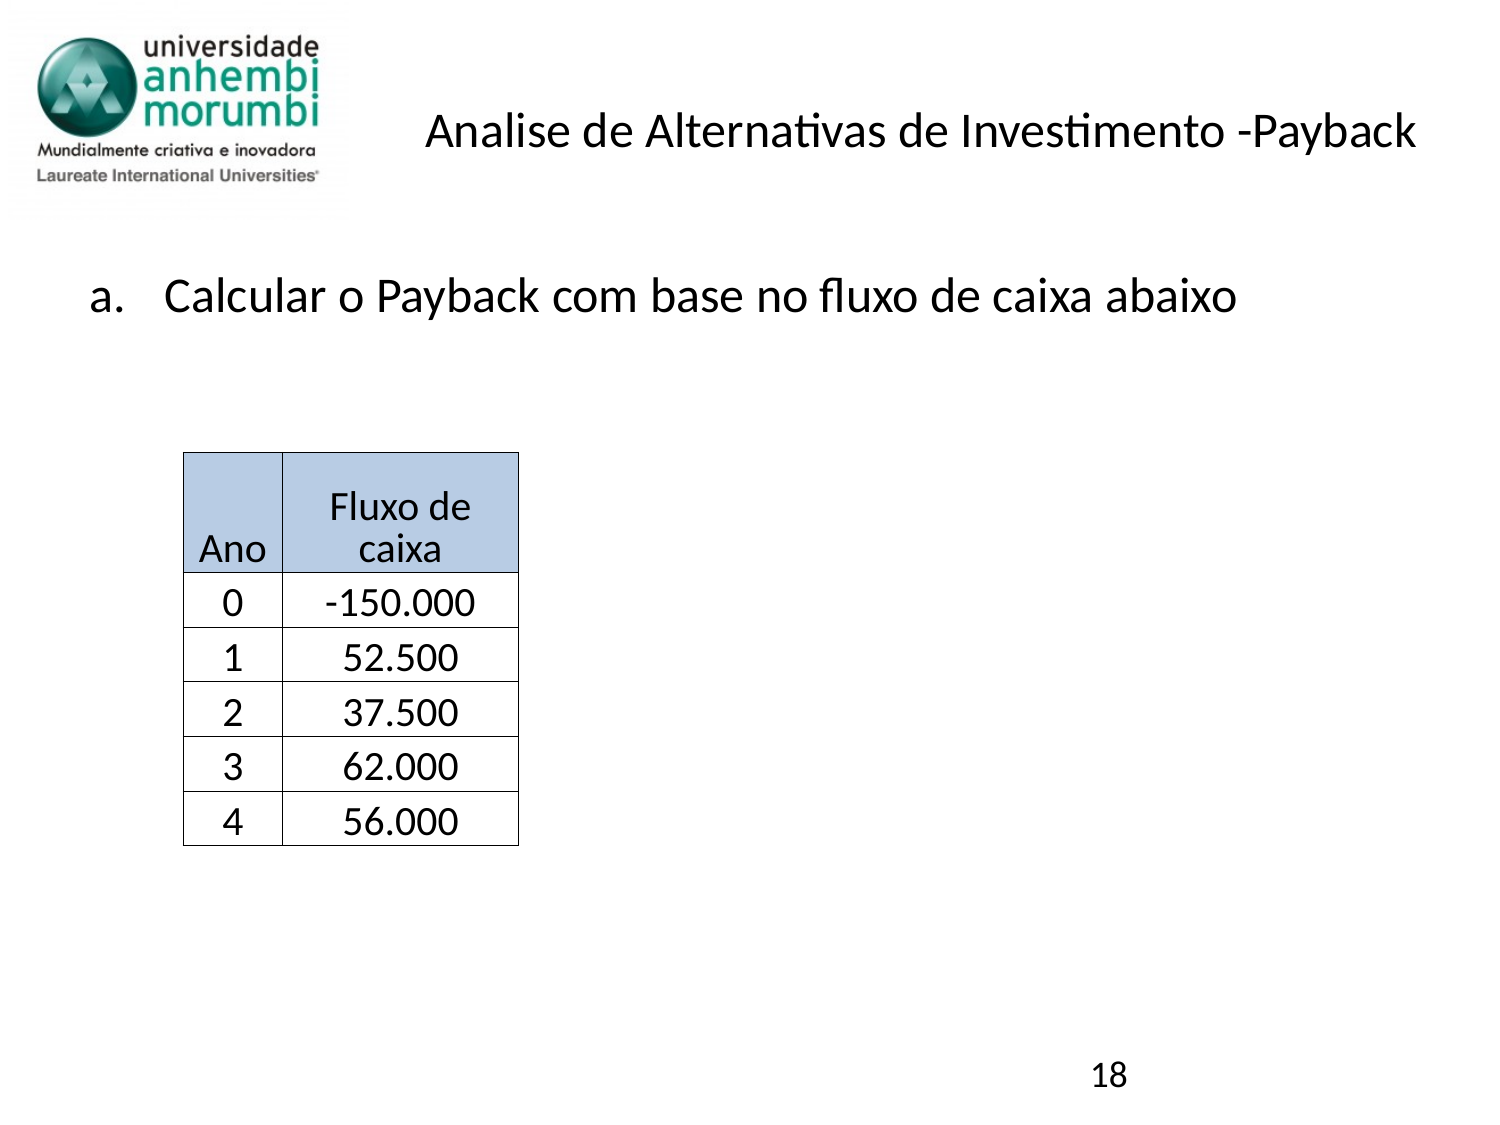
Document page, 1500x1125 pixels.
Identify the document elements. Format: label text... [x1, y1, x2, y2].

table_cell 3 [184, 737, 282, 791]
table_cell 37.500 [283, 682, 518, 736]
table_cell 2 [184, 682, 282, 736]
picture [8, 0, 349, 221]
list Calcular o Payback com base no fluxo de caixa abaixo [75, 208, 1341, 646]
text_box Analise de Alternativas de Investimento -Payback [353, 89, 1500, 220]
table_cell 4 [184, 792, 282, 845]
table_cell 56.000 [283, 792, 518, 845]
slide_number 18 [1074, 1042, 1425, 1103]
table_cell 1 [184, 646, 282, 681]
table_cell 52.500 [283, 646, 518, 681]
table_cell 62.000 [283, 737, 518, 791]
